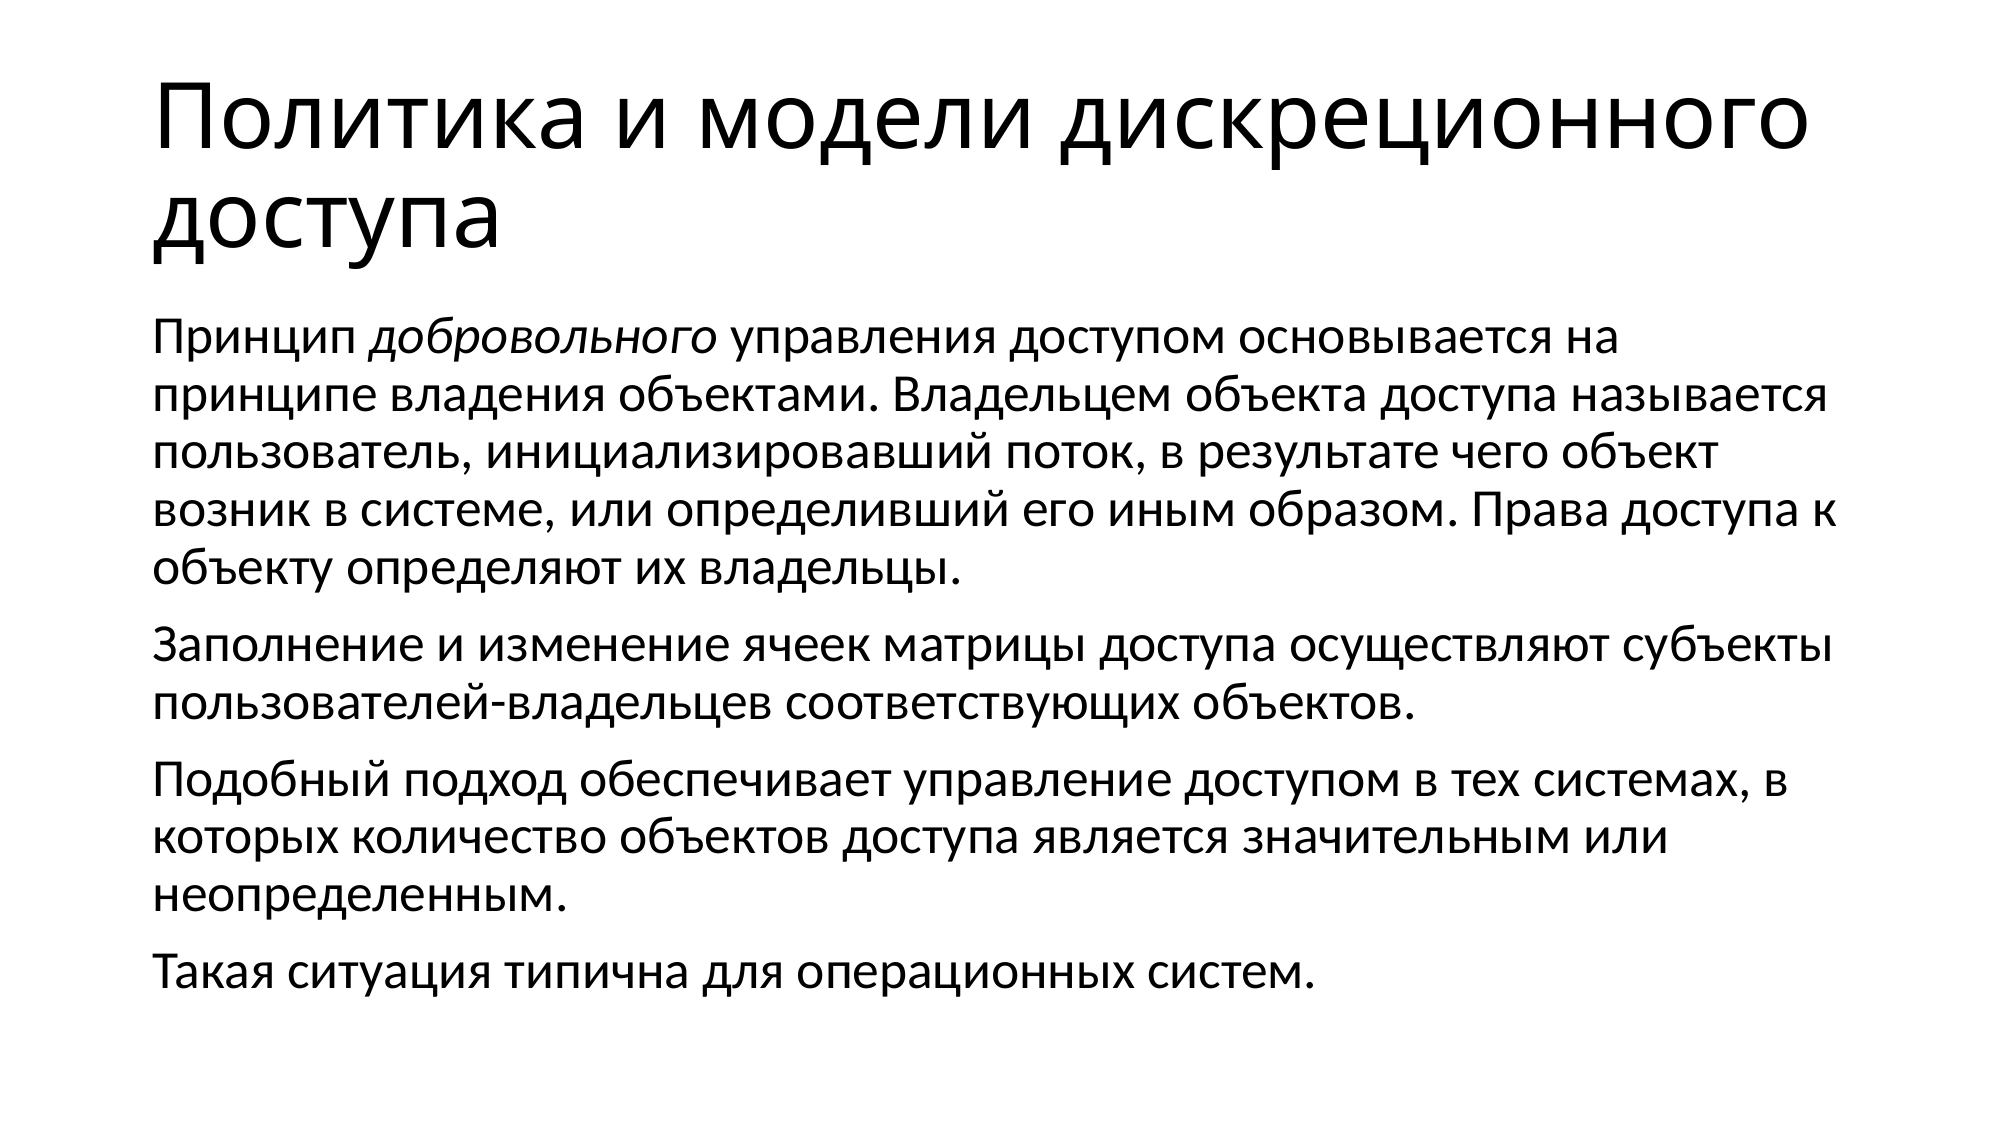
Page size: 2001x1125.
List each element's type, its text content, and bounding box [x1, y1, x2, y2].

title Политика и модели дискреционного доступа [137, 59, 1863, 278]
list Принцип добровольного управления доступом основывается на принципе владения объектами. Владельцем объекта доступа называется пользователь, инициализировавший поток, в результате чего объект возник в системе, или определивший его иным образом. Права доступа к объекту определяют их владельцы. Заполнение и изменение ячеек матрицы доступа осуществляют субъекты пользователей-владельцев соответствующих объектов. Подобный подход обеспечивает управление доступом в тех системах, в которых количество объектов доступа является значительным или неопределенным. Такая ситуация типична для операционных систем. [137, 299, 1863, 1014]
